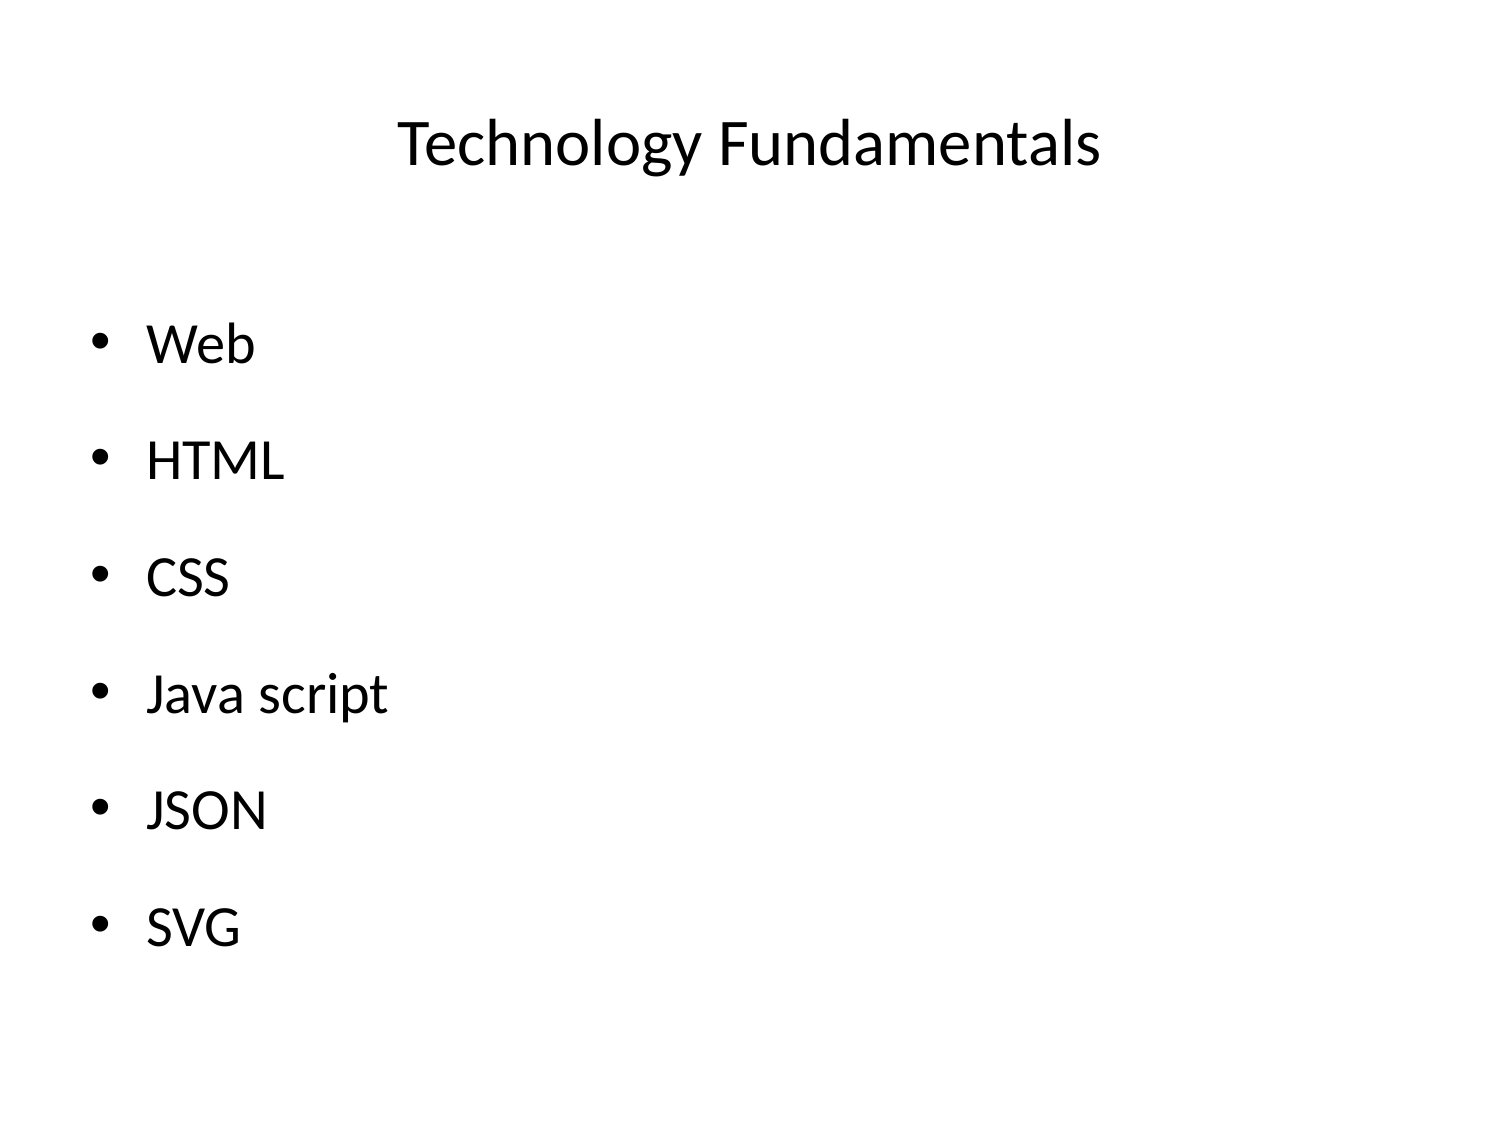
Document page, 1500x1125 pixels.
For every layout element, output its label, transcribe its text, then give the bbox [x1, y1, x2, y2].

title Technology Fundamentals [75, 45, 1425, 233]
list Web HTML CSS Java script JSON SVG [75, 262, 1425, 1005]
